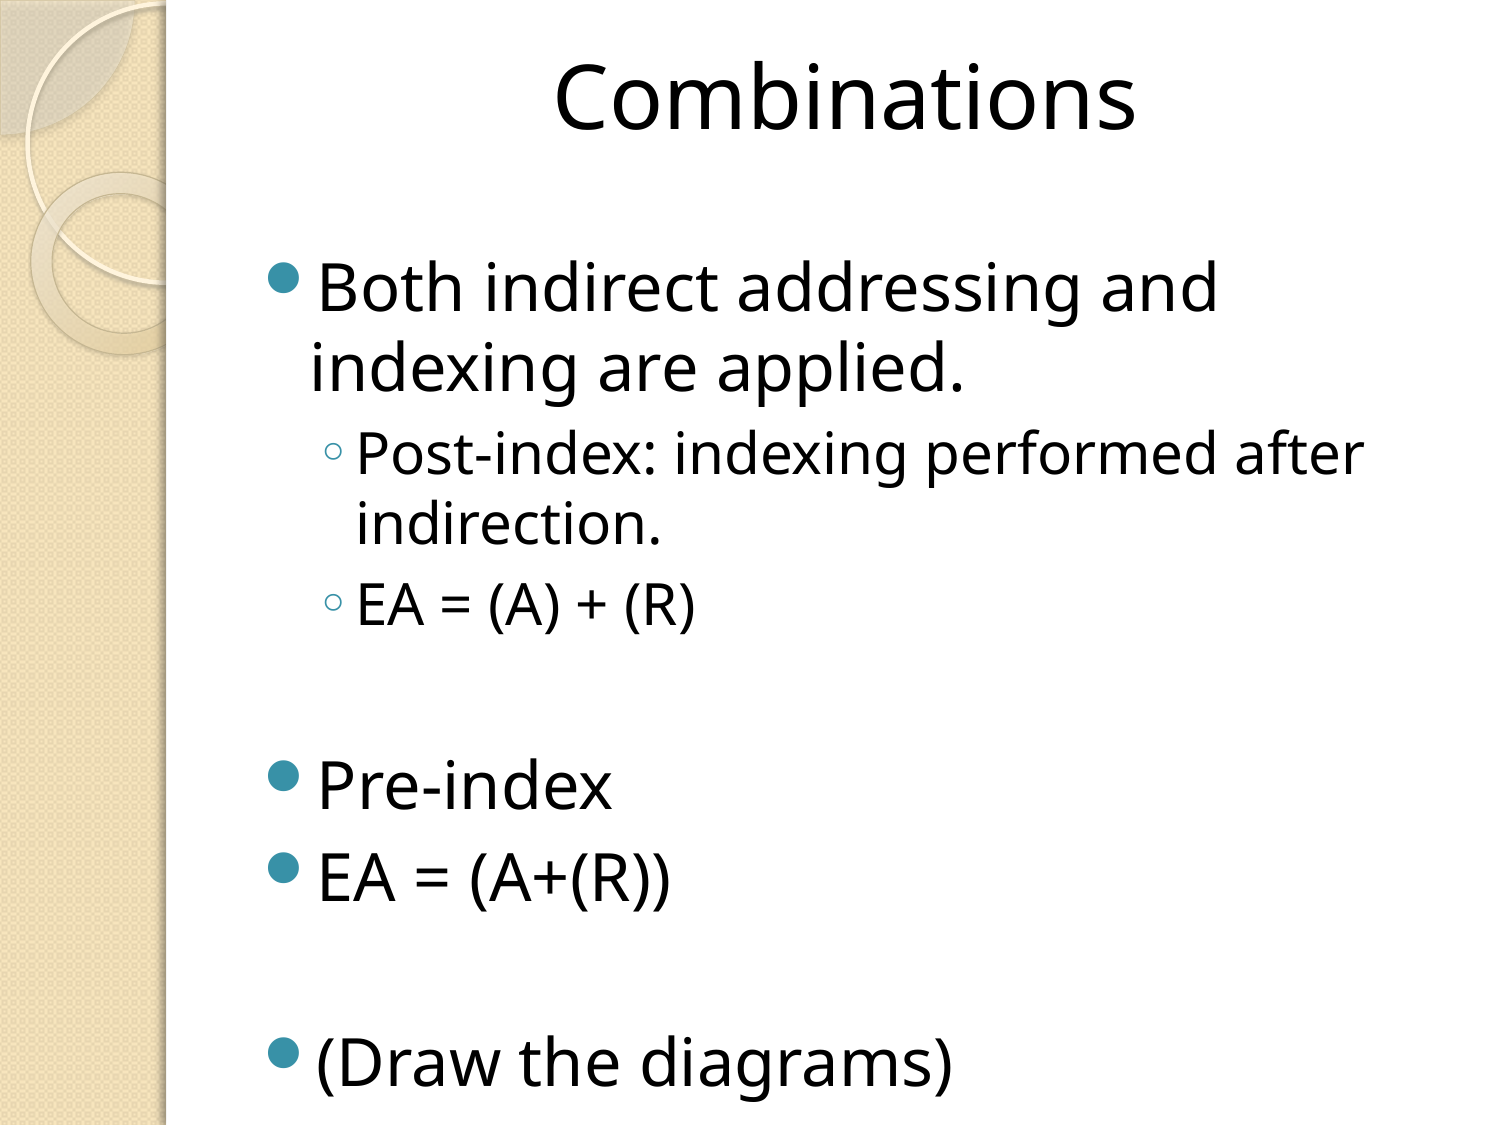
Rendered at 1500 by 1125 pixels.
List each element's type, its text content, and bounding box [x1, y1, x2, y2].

list Both indirect addressing and indexing are applied. Post-index: indexing performed after indirection. EA = (A) + (R) Pre-index EA = (A+(R)) (Draw the diagrams) [235, 237, 1466, 1026]
text_box [512, 1026, 988, 1097]
text_box [70, 1021, 384, 1097]
title Combinations [230, 0, 1461, 188]
